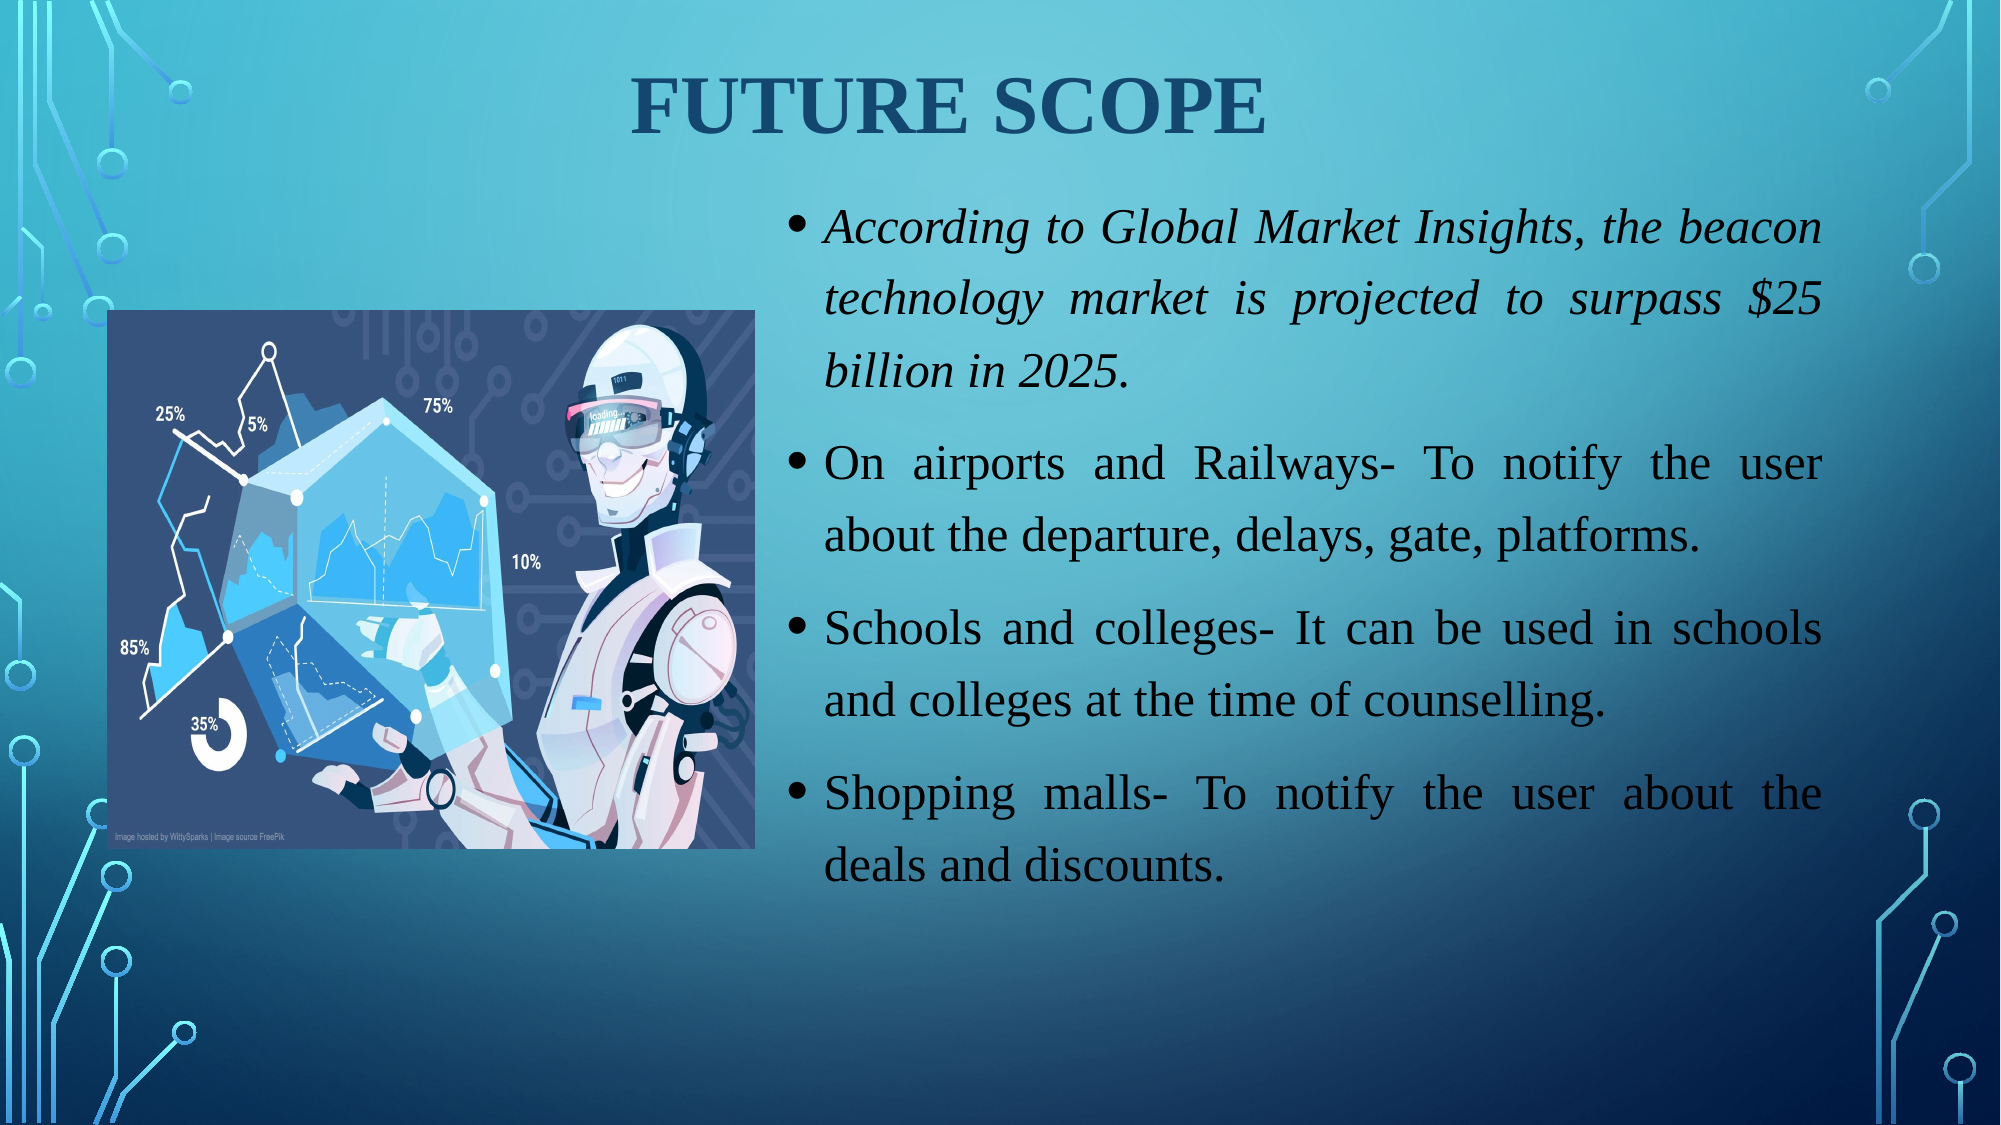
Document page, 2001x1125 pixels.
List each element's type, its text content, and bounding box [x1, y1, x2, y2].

title FUTURE SCOPE [200, 40, 1826, 174]
picture [106, 310, 755, 849]
list According to Global Market Insights, the beacon technology market is projected to surpass $25 billion in 2025. On airports and Railways- To notify the user about the departure, delays, gate, platforms. Schools and colleges- It can be used in schools and colleges at the time of counselling. Shopping malls- To notify the user about the deals and discounts. [771, 173, 1839, 1023]
